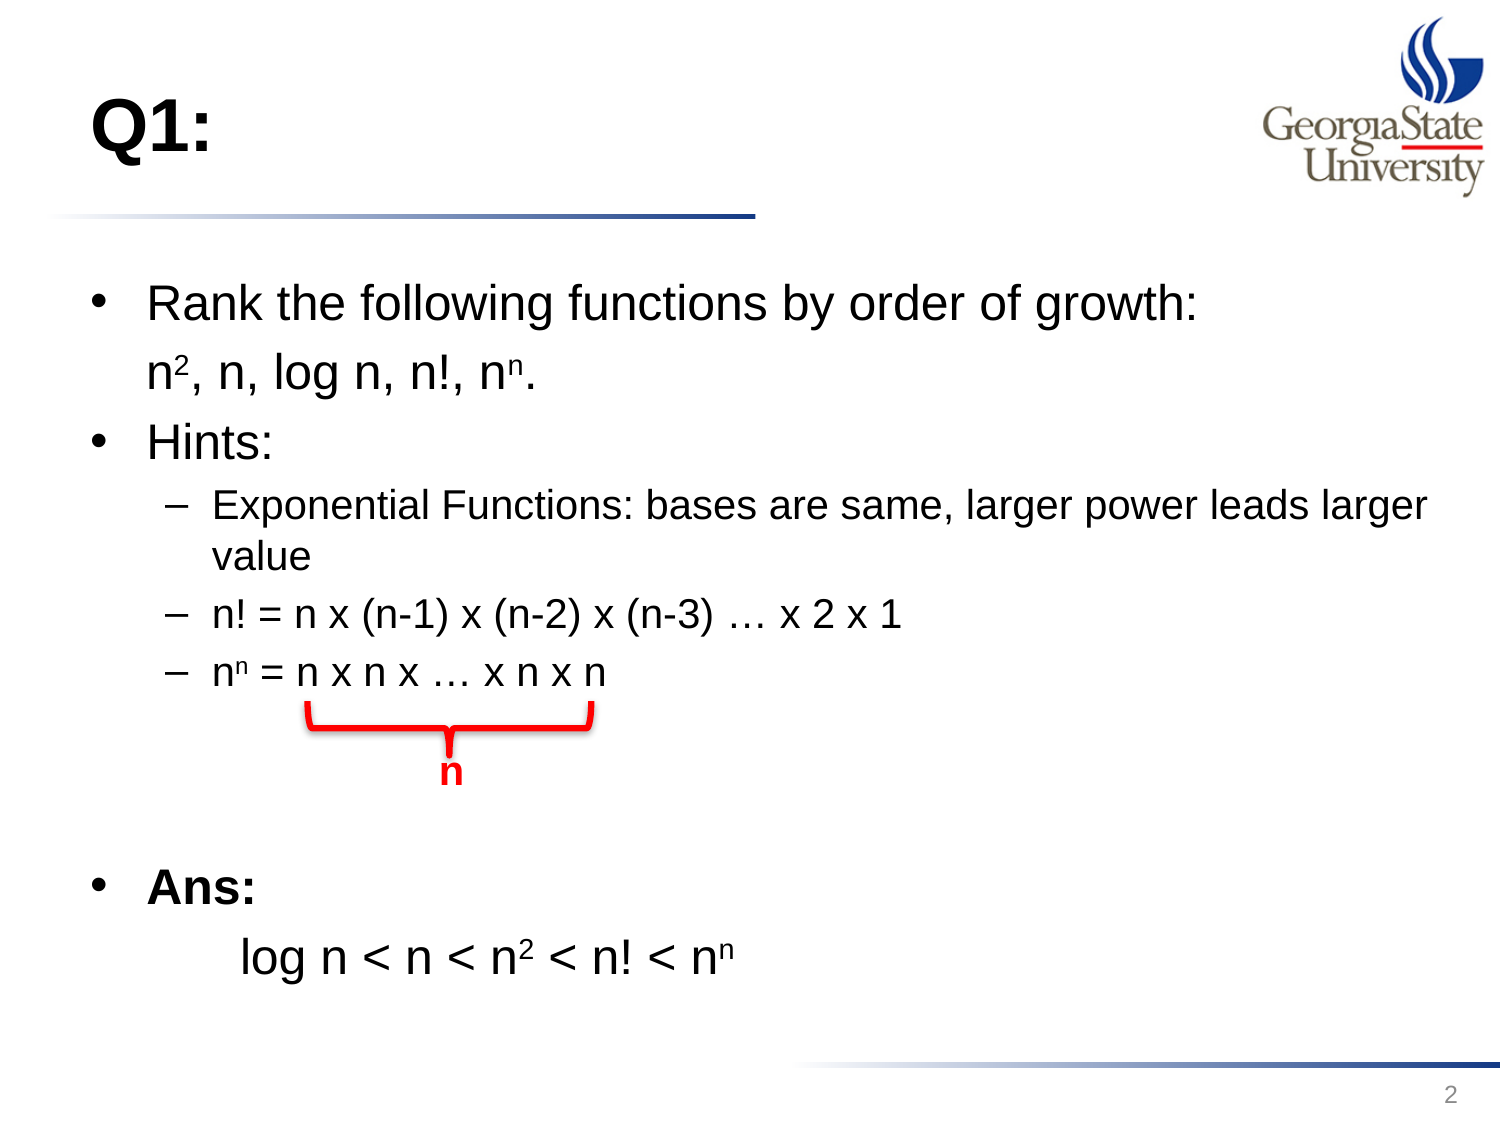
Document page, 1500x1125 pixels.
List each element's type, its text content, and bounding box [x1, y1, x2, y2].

picture [1247, 0, 1500, 216]
list Rank the following functions by order of growth: n2, n, log n, n!, nn. Hints: Exponential Functions: bases are same, larger power leads larger value n! = n x (n-1) x (n-2) x (n-3) … x 2 x 1 nn = n x n x … x n x n Ans: log n < n < n2 < n! < nn [75, 262, 1459, 1005]
text_box n [423, 735, 480, 801]
slide_number 2 [1123, 1064, 1474, 1124]
title Q1: [75, 27, 1234, 215]
text_box [305, 701, 594, 735]
